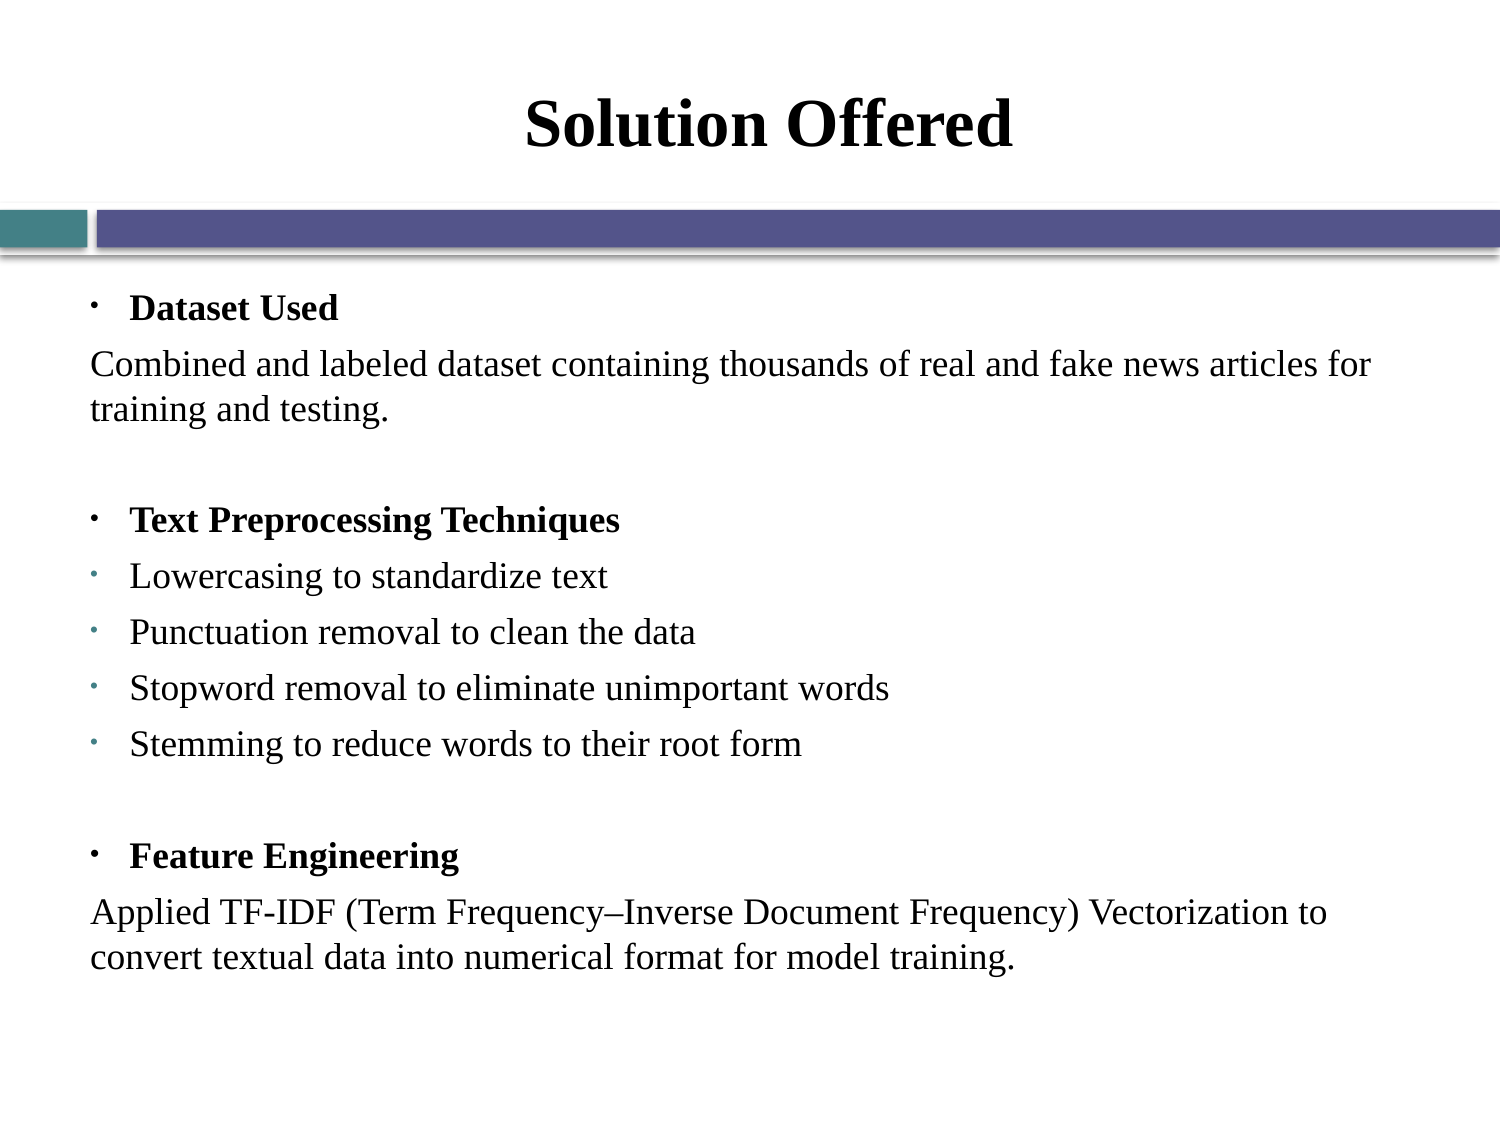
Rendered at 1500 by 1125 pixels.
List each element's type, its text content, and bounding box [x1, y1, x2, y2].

list Dataset Used Combined and labeled dataset containing thousands of real and fake news articles for training and testing. Text Preprocessing Techniques Lowercasing to standardize text Punctuation removal to clean the data Stopword removal to eliminate unimportant words Stemming to reduce words to their root form Feature Engineering Applied TF-IDF (Term Frequency–Inverse Document Frequency) Vectorization to convert textual data into numerical format for model training. [75, 275, 1413, 1088]
title Solution Offered [100, 37, 1438, 200]
